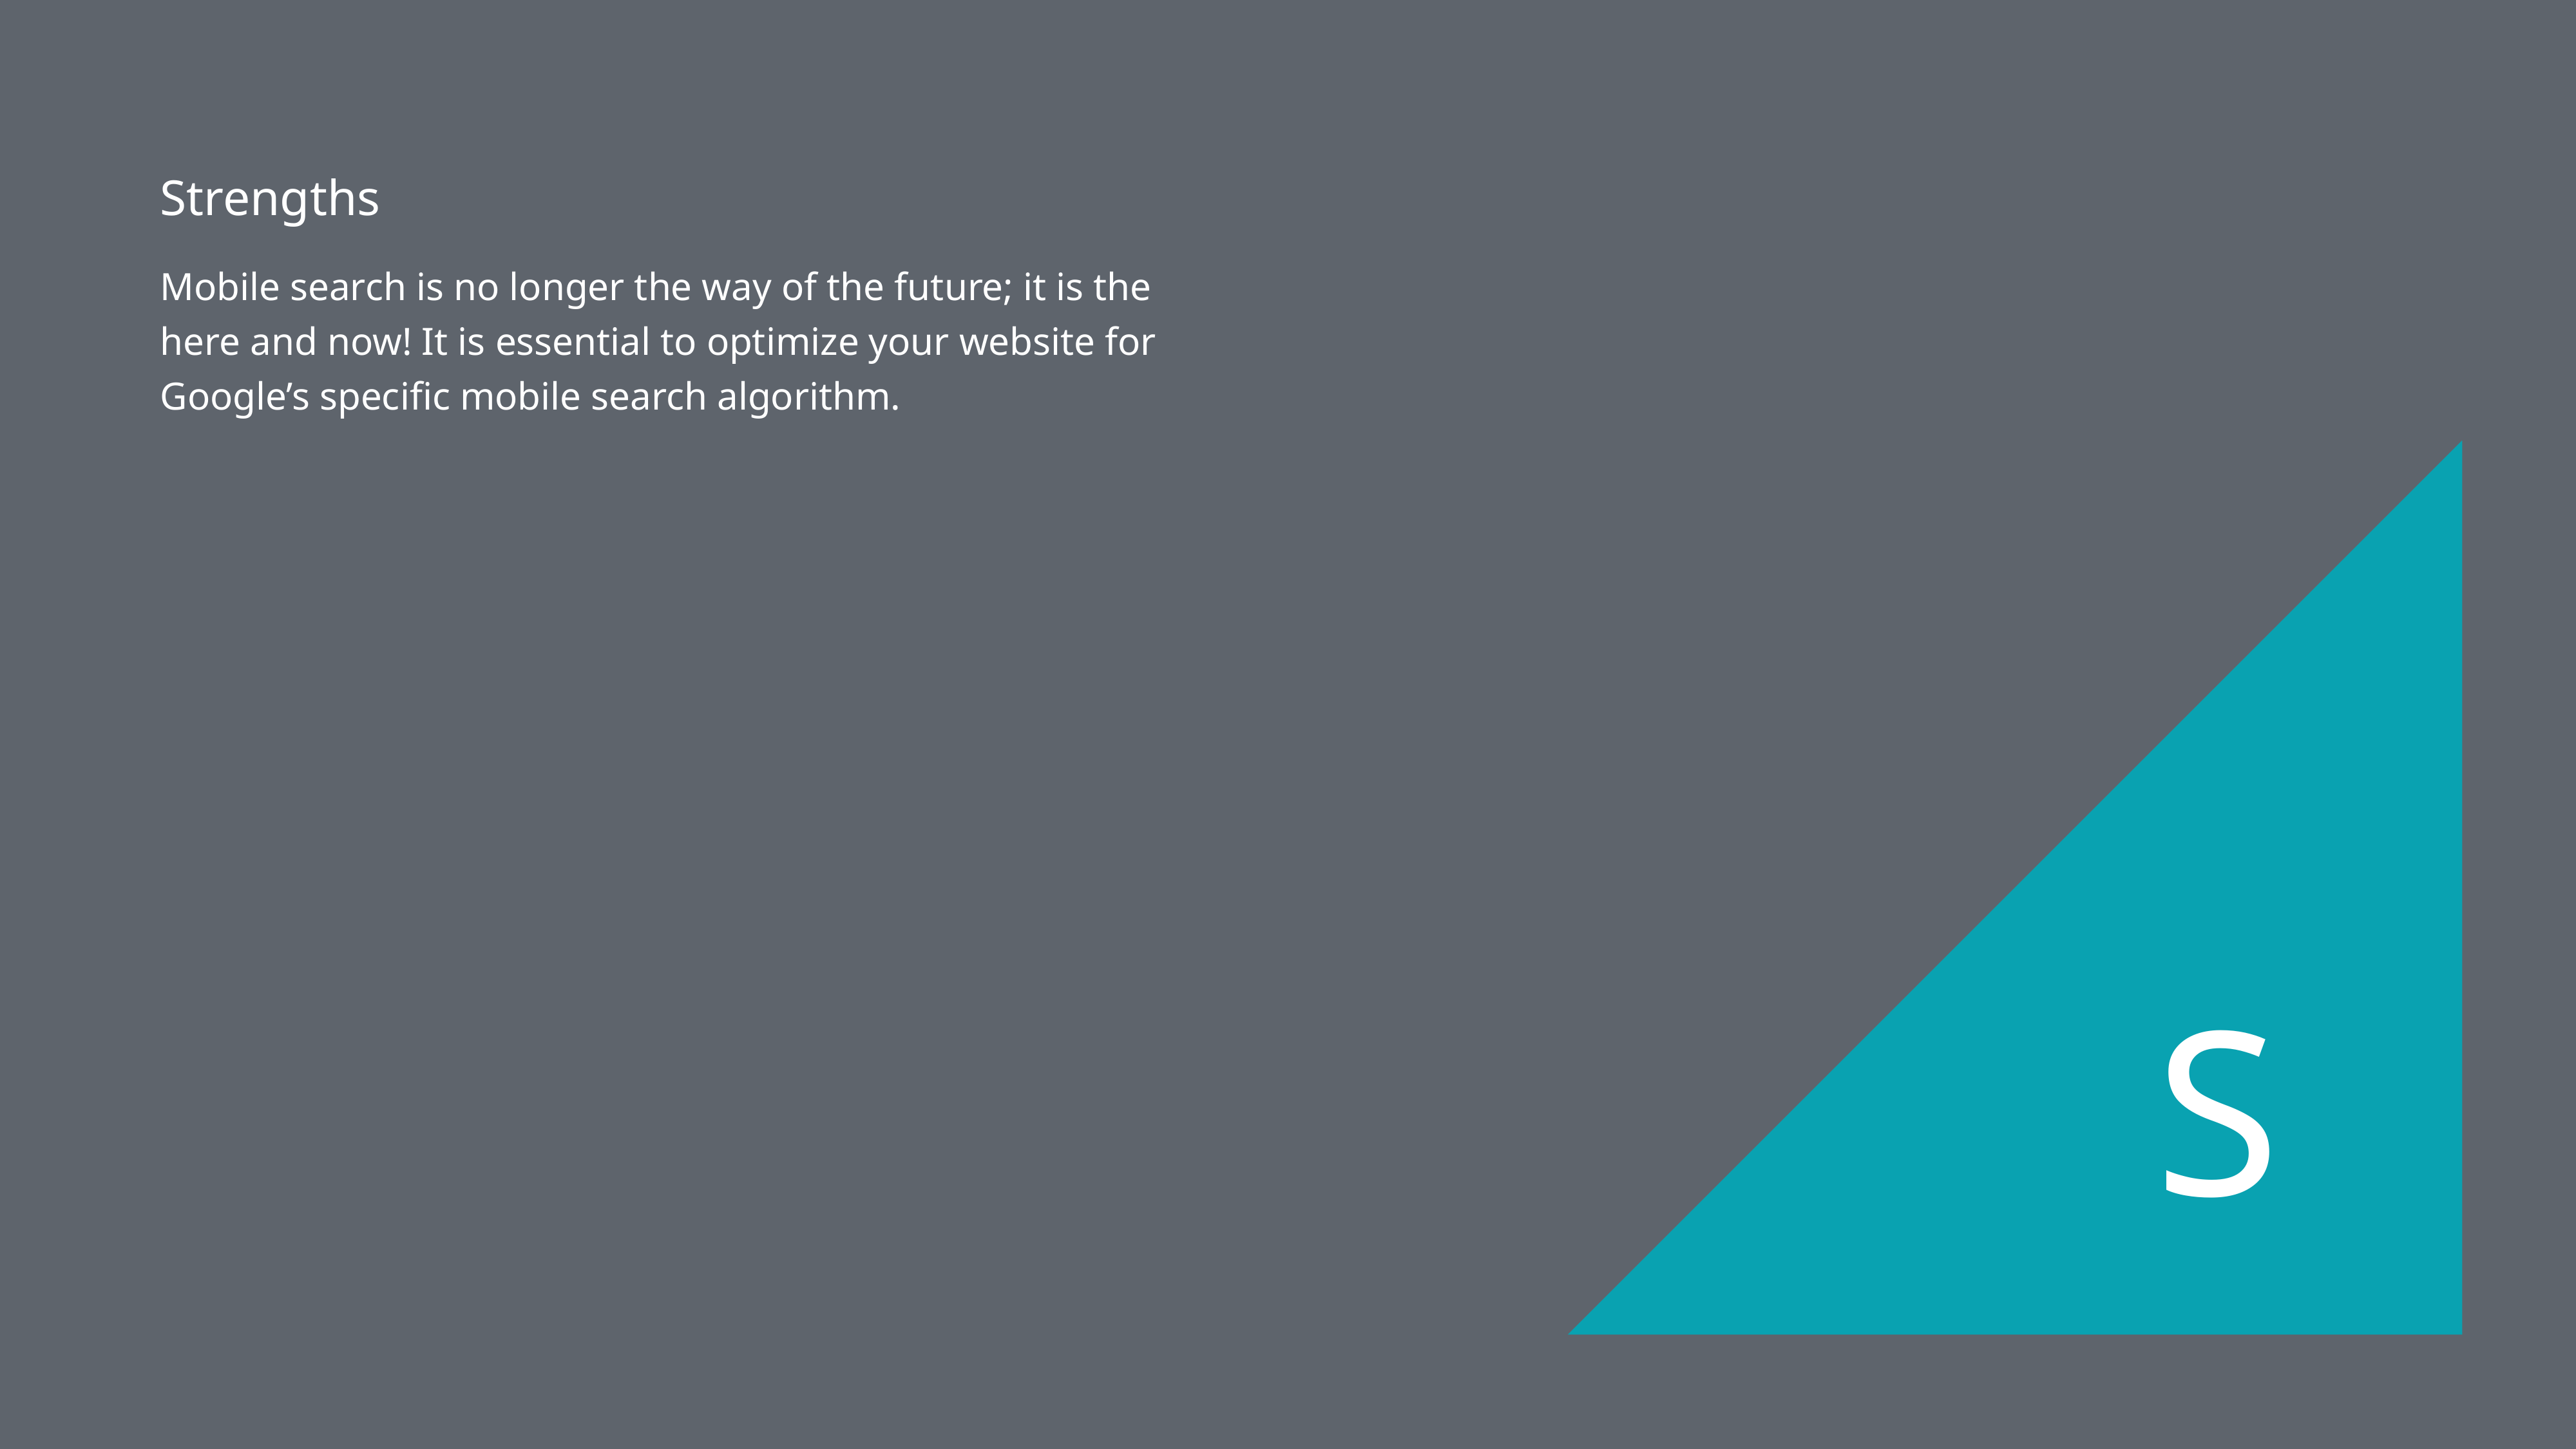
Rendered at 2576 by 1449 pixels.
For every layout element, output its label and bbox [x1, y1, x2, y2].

text_box [150, 165, 1197, 419]
picture [0, 0, 2576, 1449]
